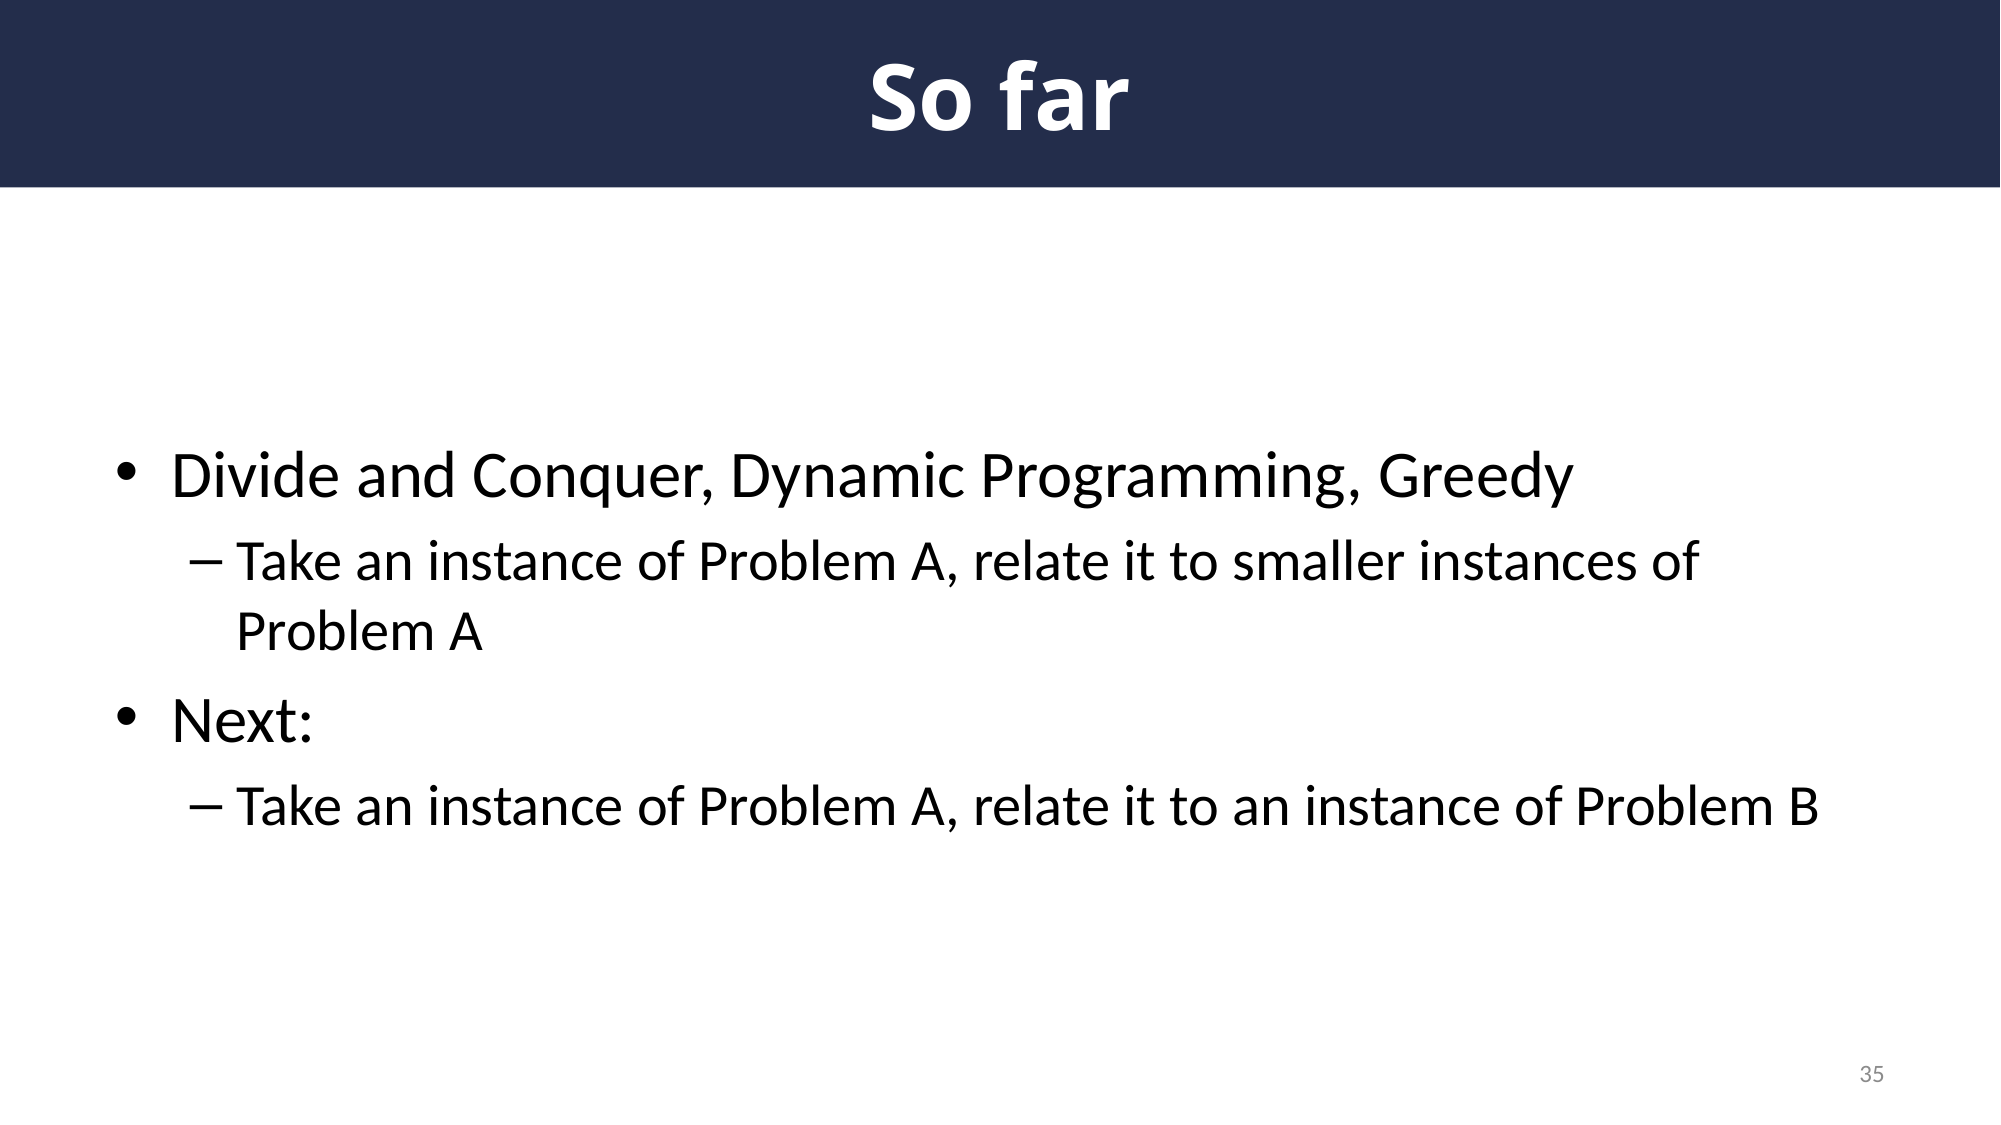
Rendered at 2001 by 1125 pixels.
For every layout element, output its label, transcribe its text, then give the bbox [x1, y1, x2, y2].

title So far [99, 24, 1900, 163]
list Divide and Conquer, Dynamic Programming, Greedy Take an instance of Problem A, relate it to smaller instances of Problem A Next: Take an instance of Problem A, relate it to an instance of Problem B [99, 262, 1900, 1005]
slide_number 35 [1433, 1042, 1900, 1103]
